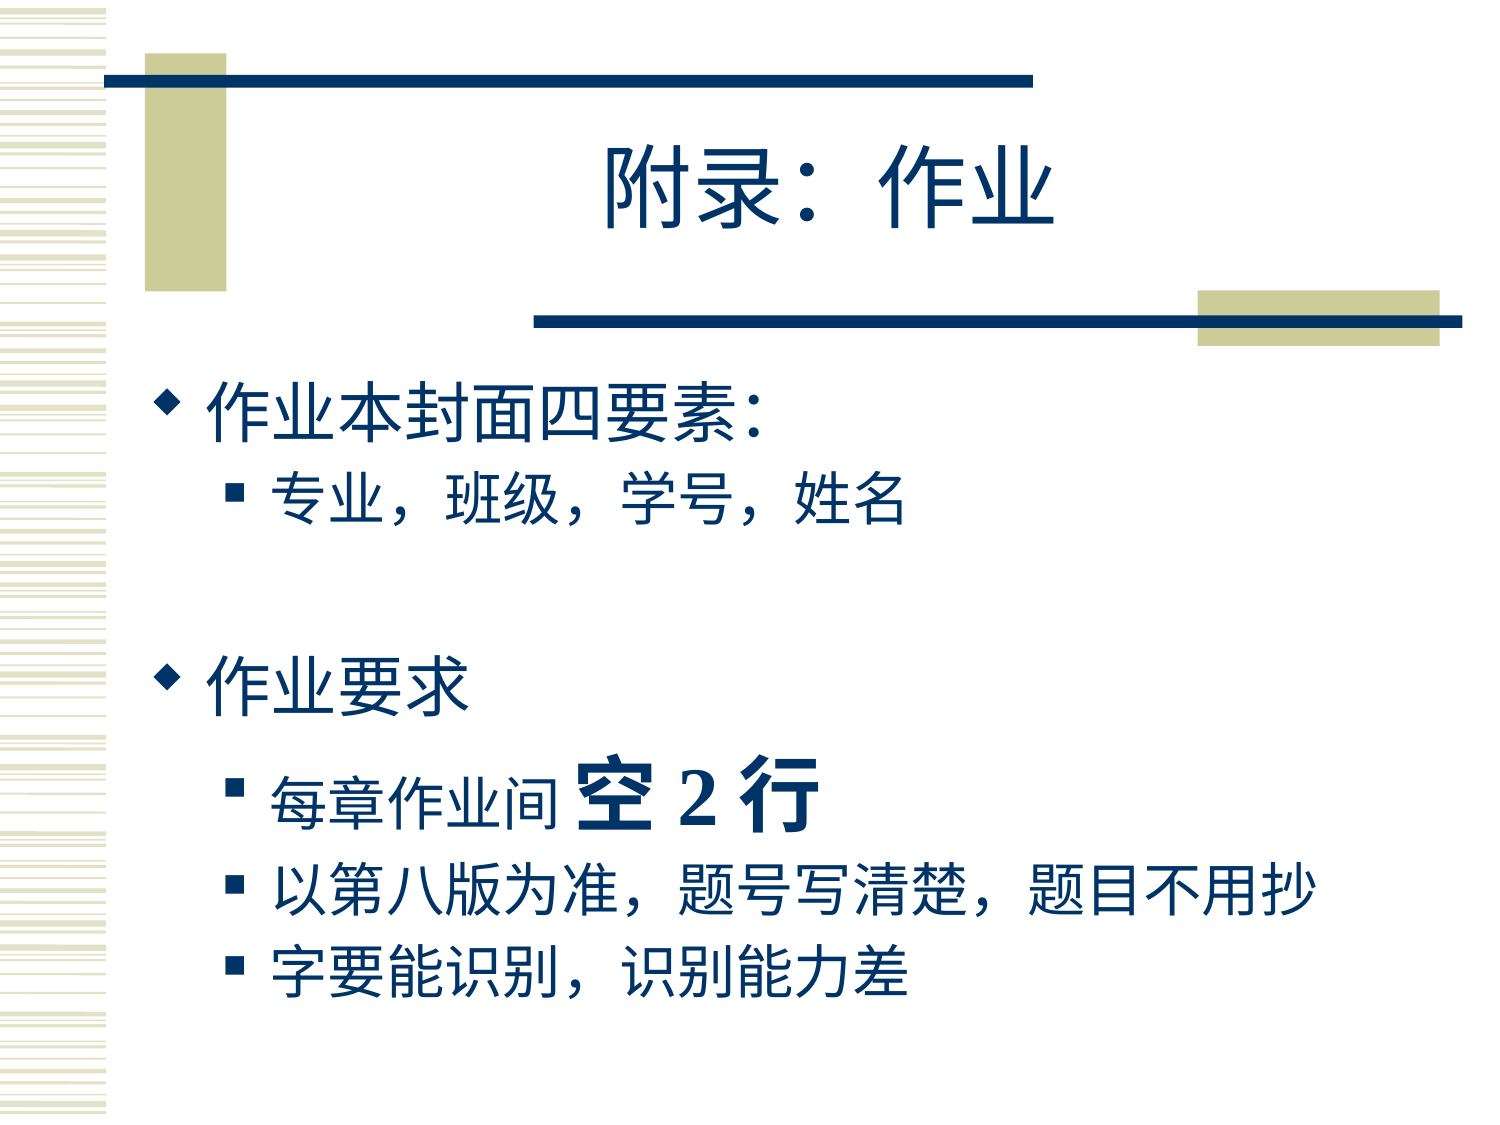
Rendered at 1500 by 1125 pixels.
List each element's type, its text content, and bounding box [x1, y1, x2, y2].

list 作业本封面四要素： 专业，班级，学号，姓名 作业要求 每章作业间 空2行 以第八版为准，题号写清楚，题目不用抄 字要能识别，识别能力差 [132, 363, 1439, 1000]
title 附录：作业 [225, 99, 1436, 288]
